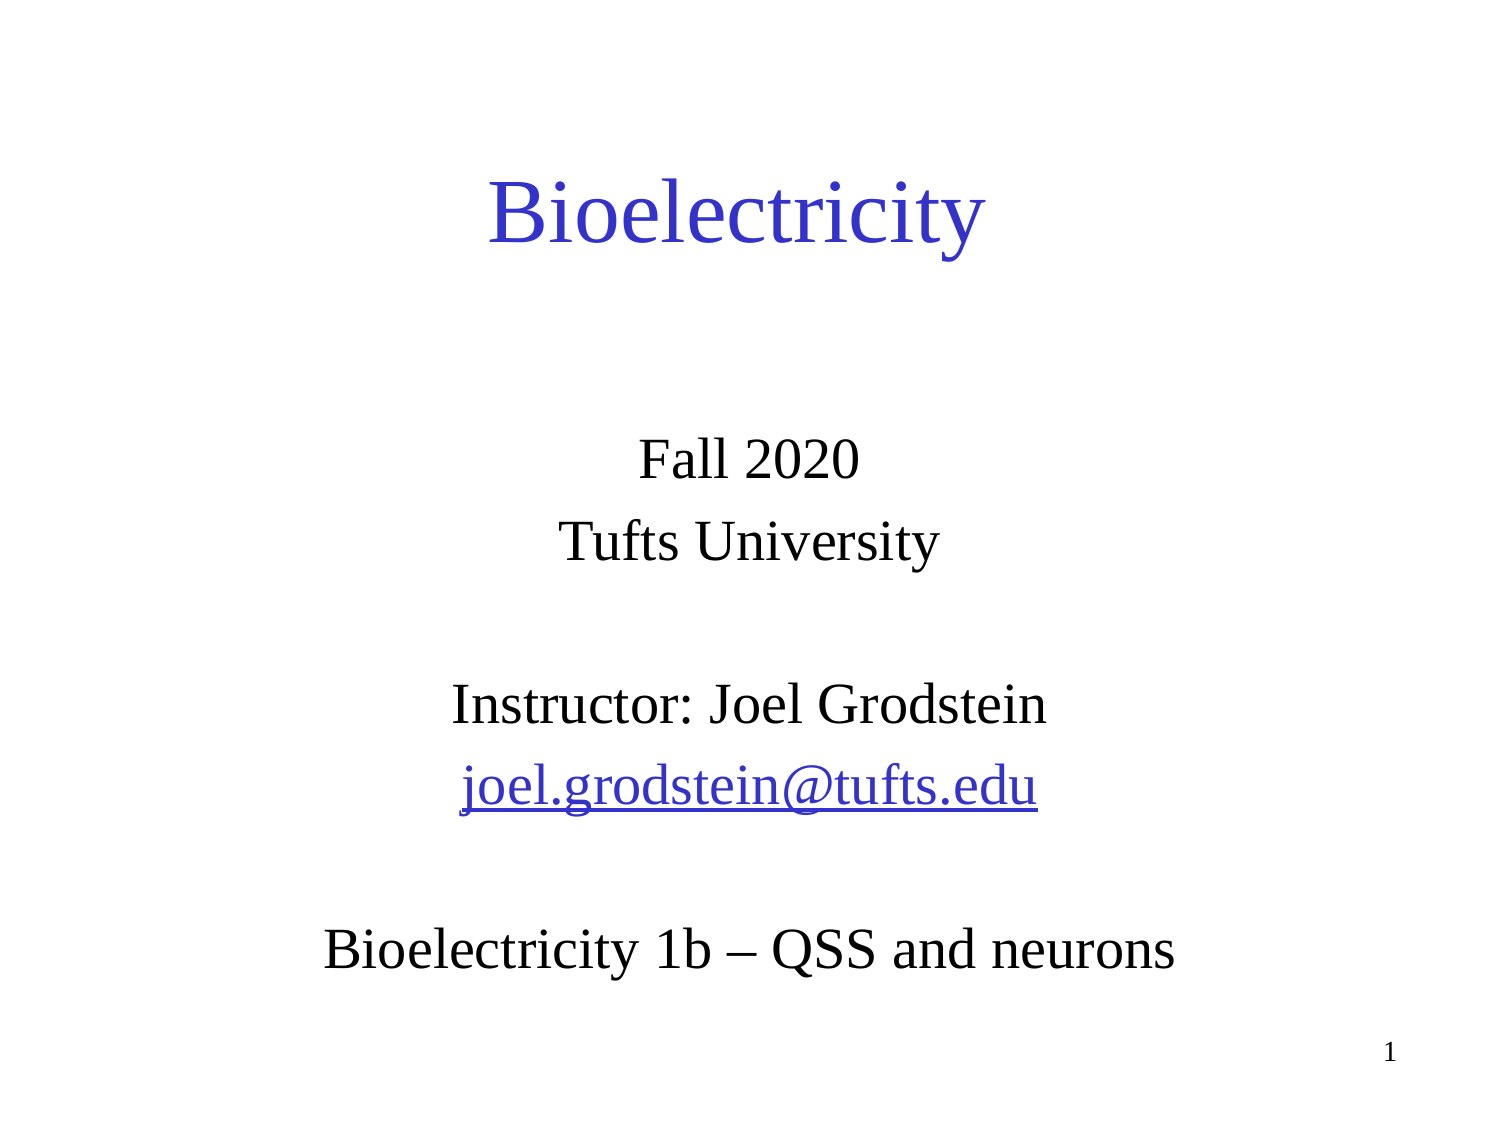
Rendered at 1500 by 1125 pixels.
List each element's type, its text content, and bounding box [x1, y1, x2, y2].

subtitle Fall 2020 Tufts University Instructor: Joel Grodstein joel.grodstein@tufts.edu Bioelectricity 1b – QSS and neurons [62, 412, 1438, 1028]
title Bioelectricity [99, 62, 1375, 350]
